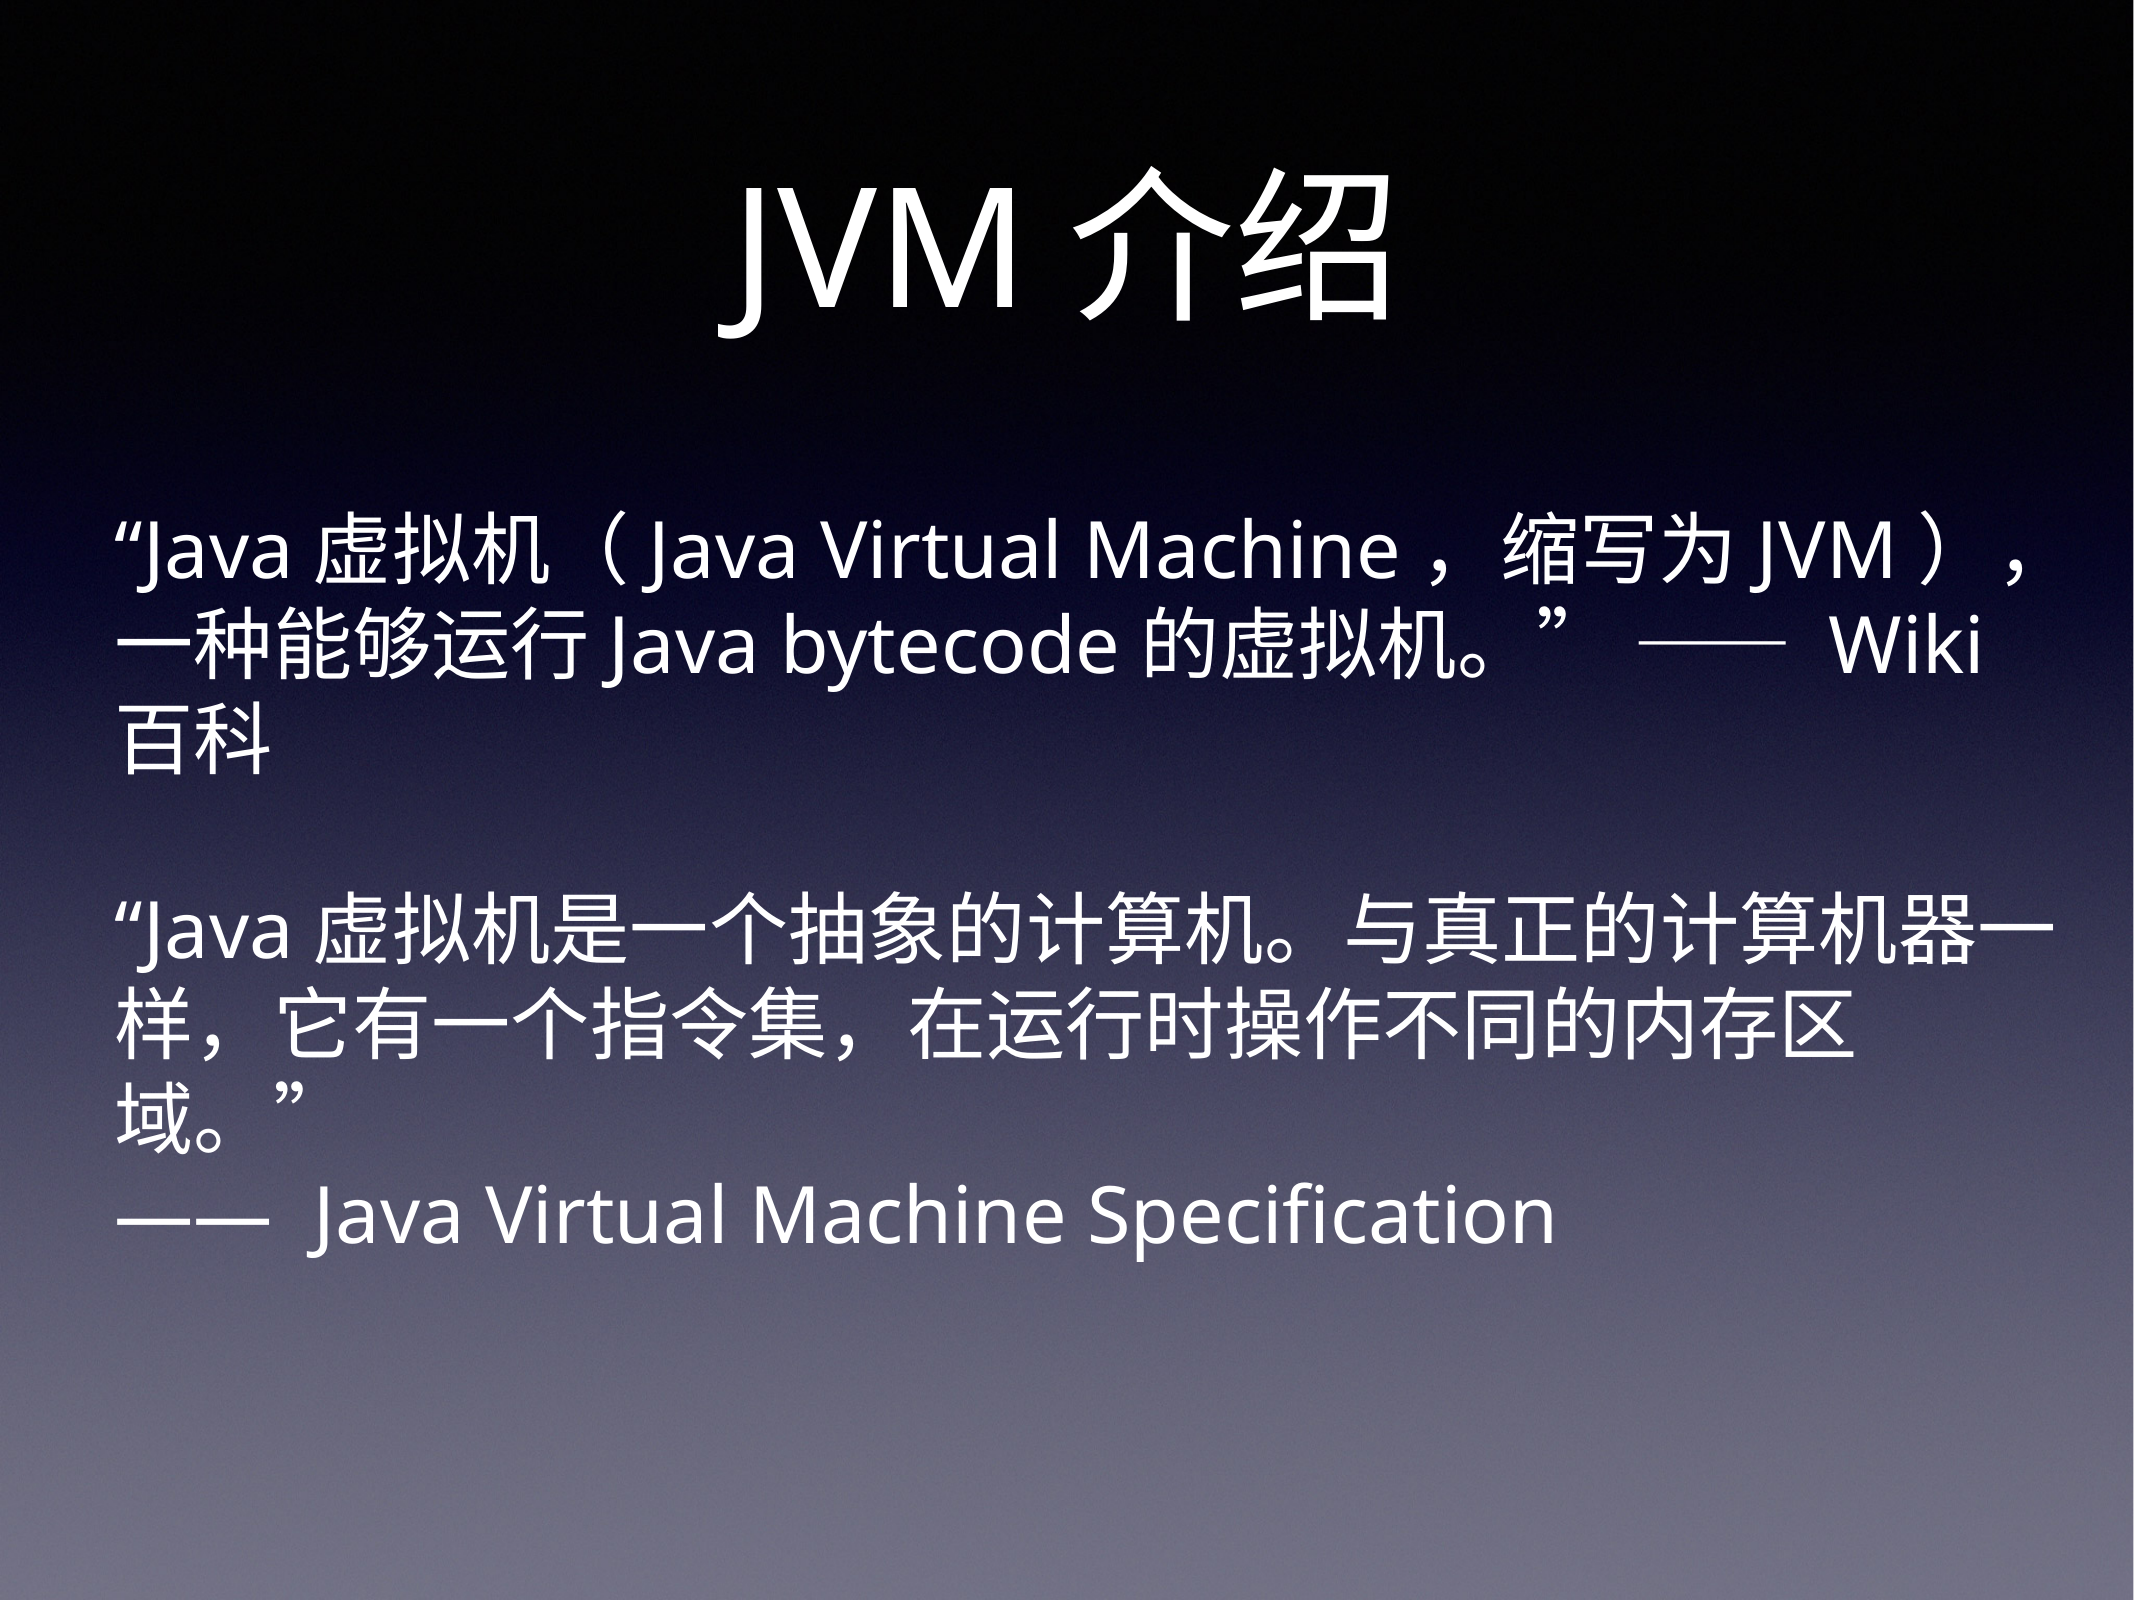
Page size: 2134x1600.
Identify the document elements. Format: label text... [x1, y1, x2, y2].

picture [0, 0, 2134, 1600]
title JVM介绍 [155, 66, 1978, 416]
text_box “Java虚拟机（Java Virtual Machine，缩写为JVM），一种能够运行Java bytecode的虚拟机。” —— Wiki百科 “Java虚拟机是一个抽象的计算机。与真正的计算机器一样，它有一个指令集，在运行时操作不同的内存区域。” —— Java Virtual Machine Specification [106, 490, 2087, 1268]
